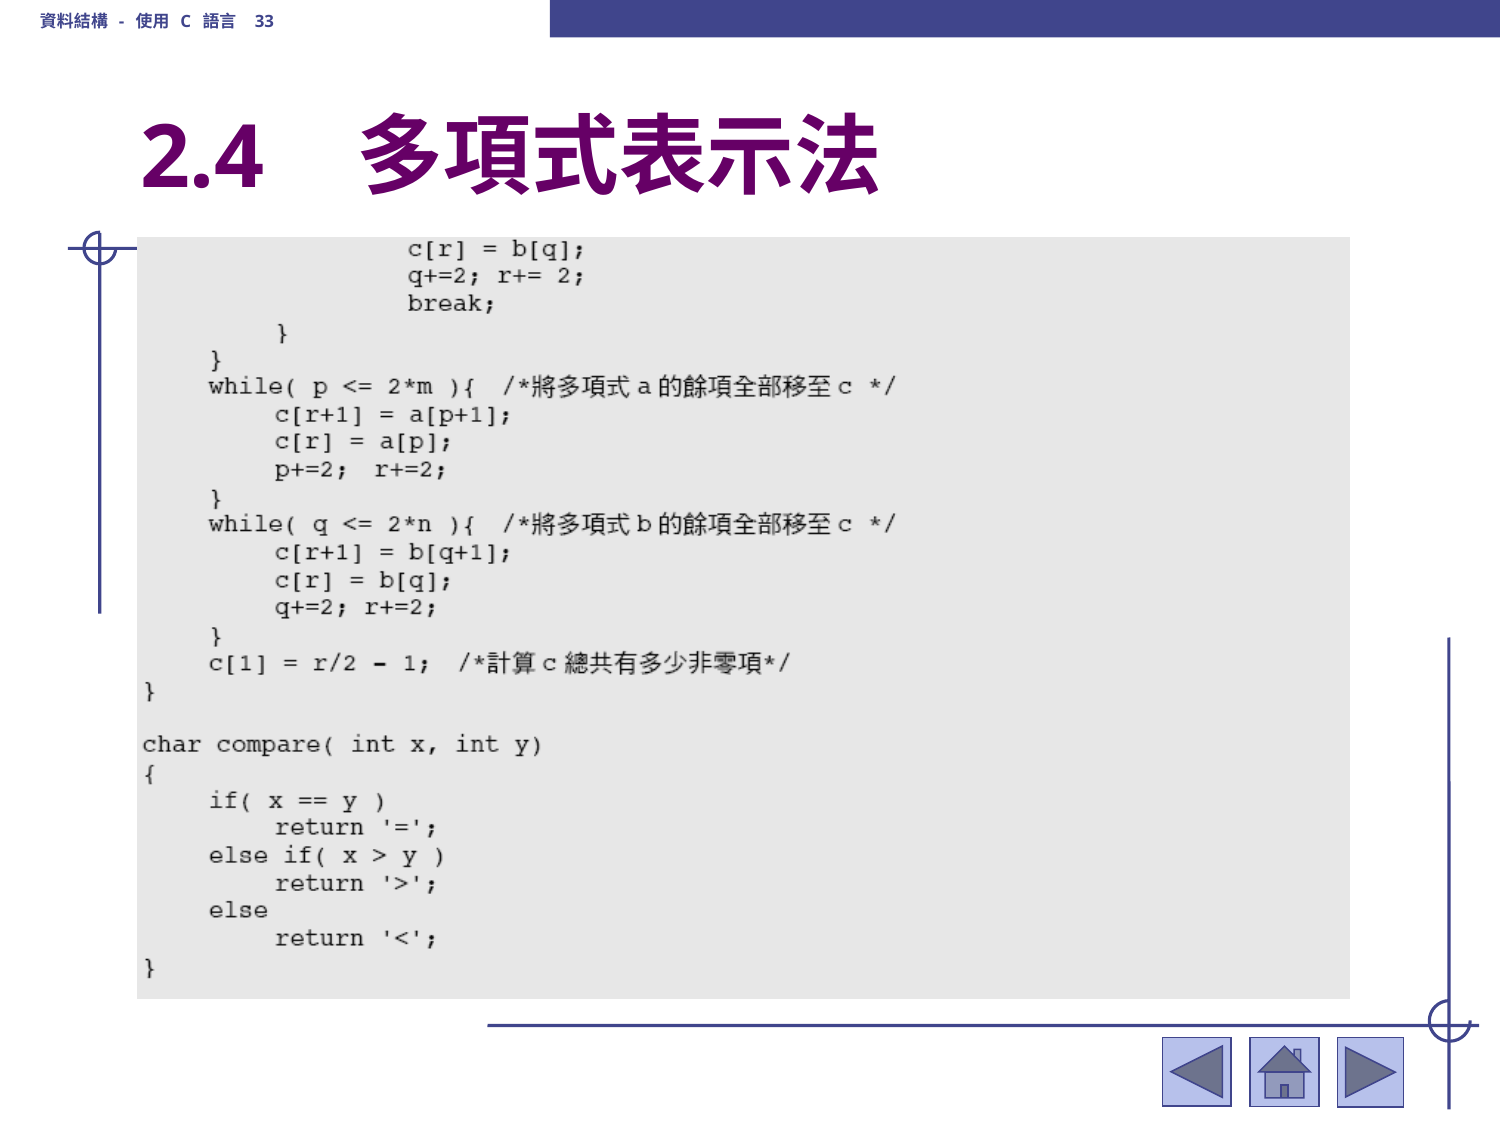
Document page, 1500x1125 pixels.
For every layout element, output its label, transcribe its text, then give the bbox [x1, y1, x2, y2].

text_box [137, 237, 1350, 999]
slide_number 資料結構 - 使用 C 語言 33 [24, 0, 488, 50]
title 2.4 多項式表示法 [125, 87, 1400, 213]
